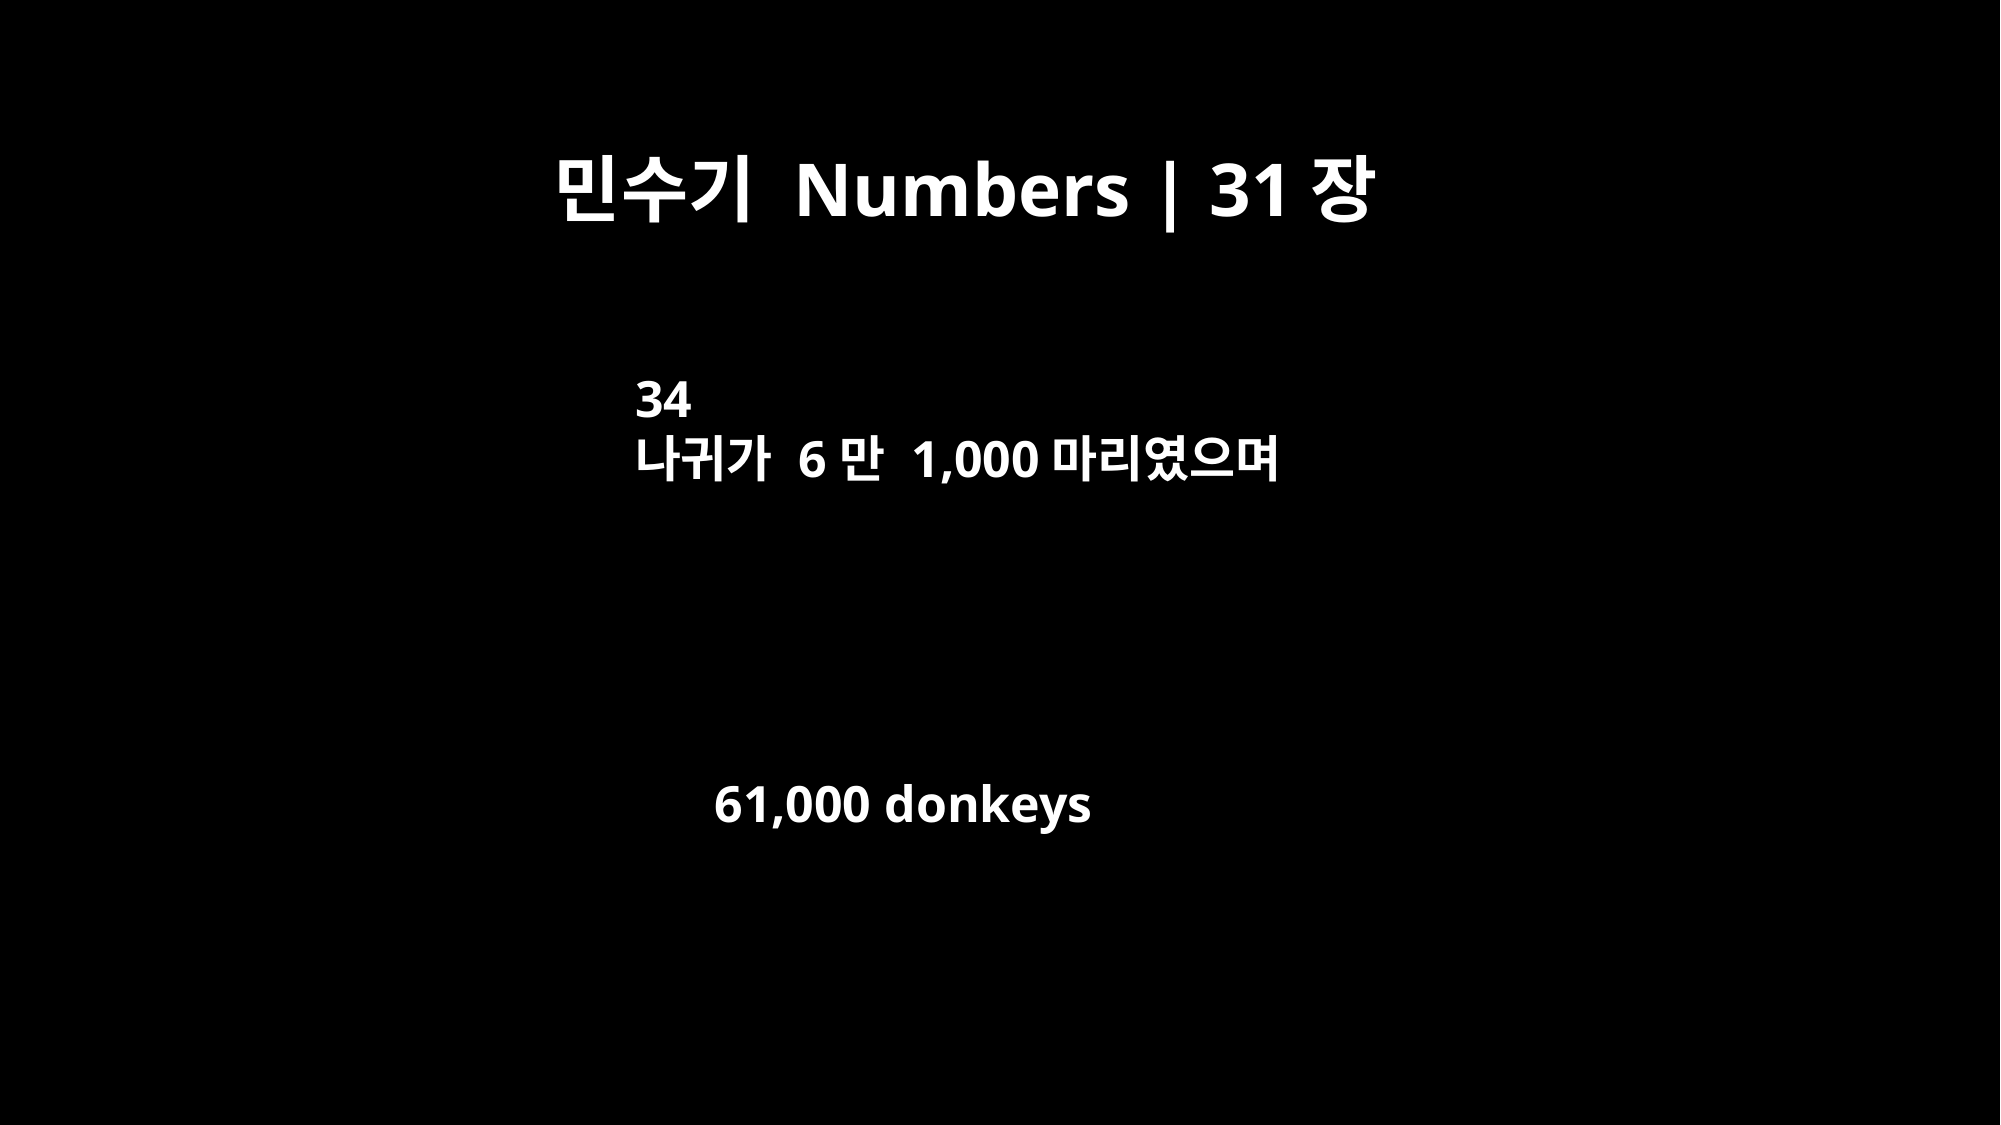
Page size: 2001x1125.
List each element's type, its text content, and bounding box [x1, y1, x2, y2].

text_box 61,000 donkeys [699, 764, 1108, 840]
text_box 34 나귀가 6만 1,000마리였으며 [620, 359, 1297, 495]
text_box 민수기 Numbers | 31장 [538, 136, 1393, 239]
